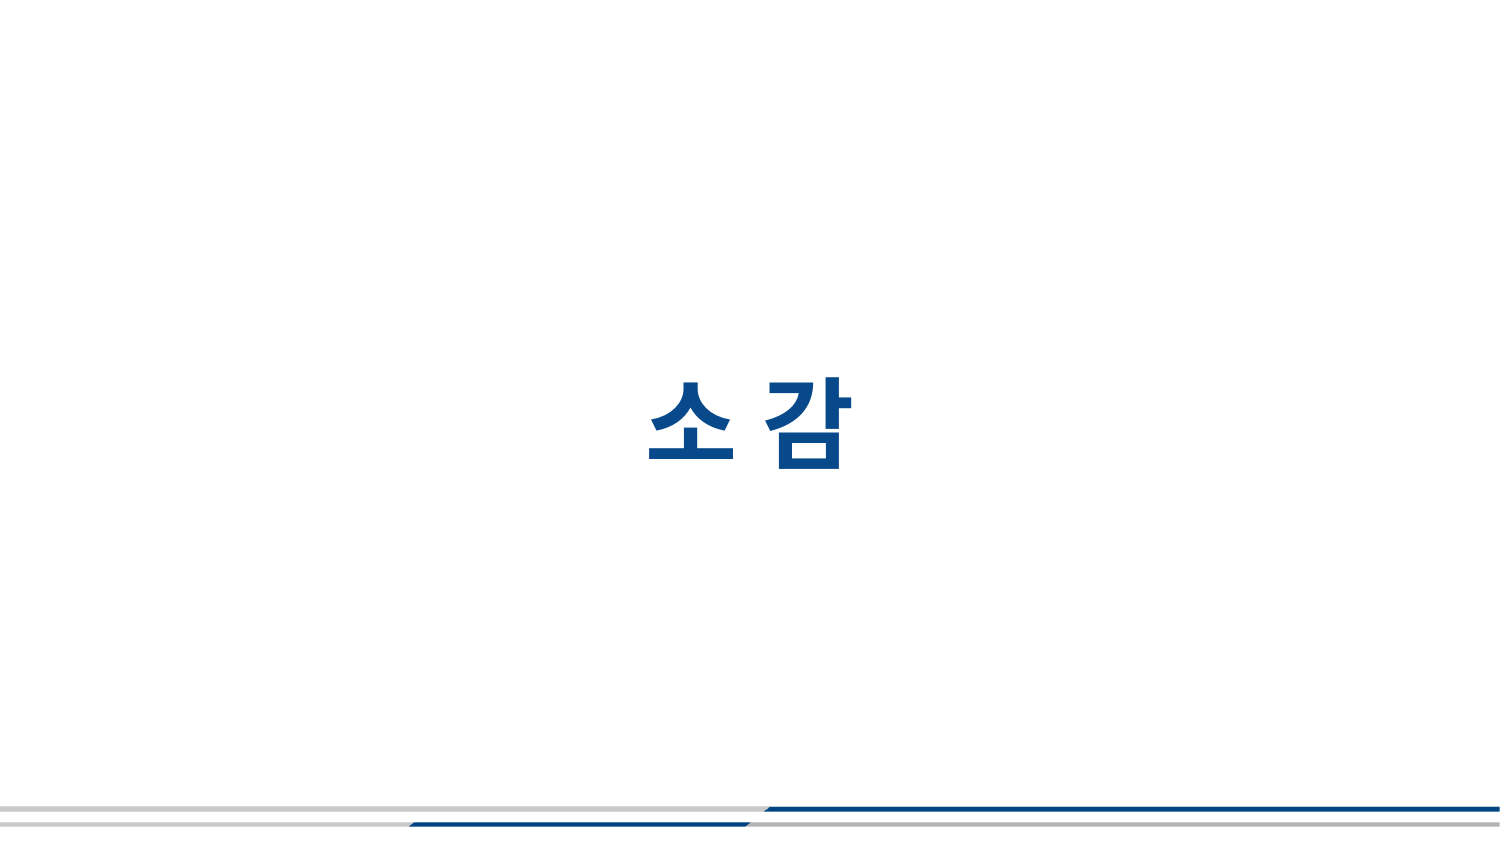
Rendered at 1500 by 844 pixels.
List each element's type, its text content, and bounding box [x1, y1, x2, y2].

picture [0, 793, 1500, 844]
text_box 소 감 [484, 353, 1016, 489]
